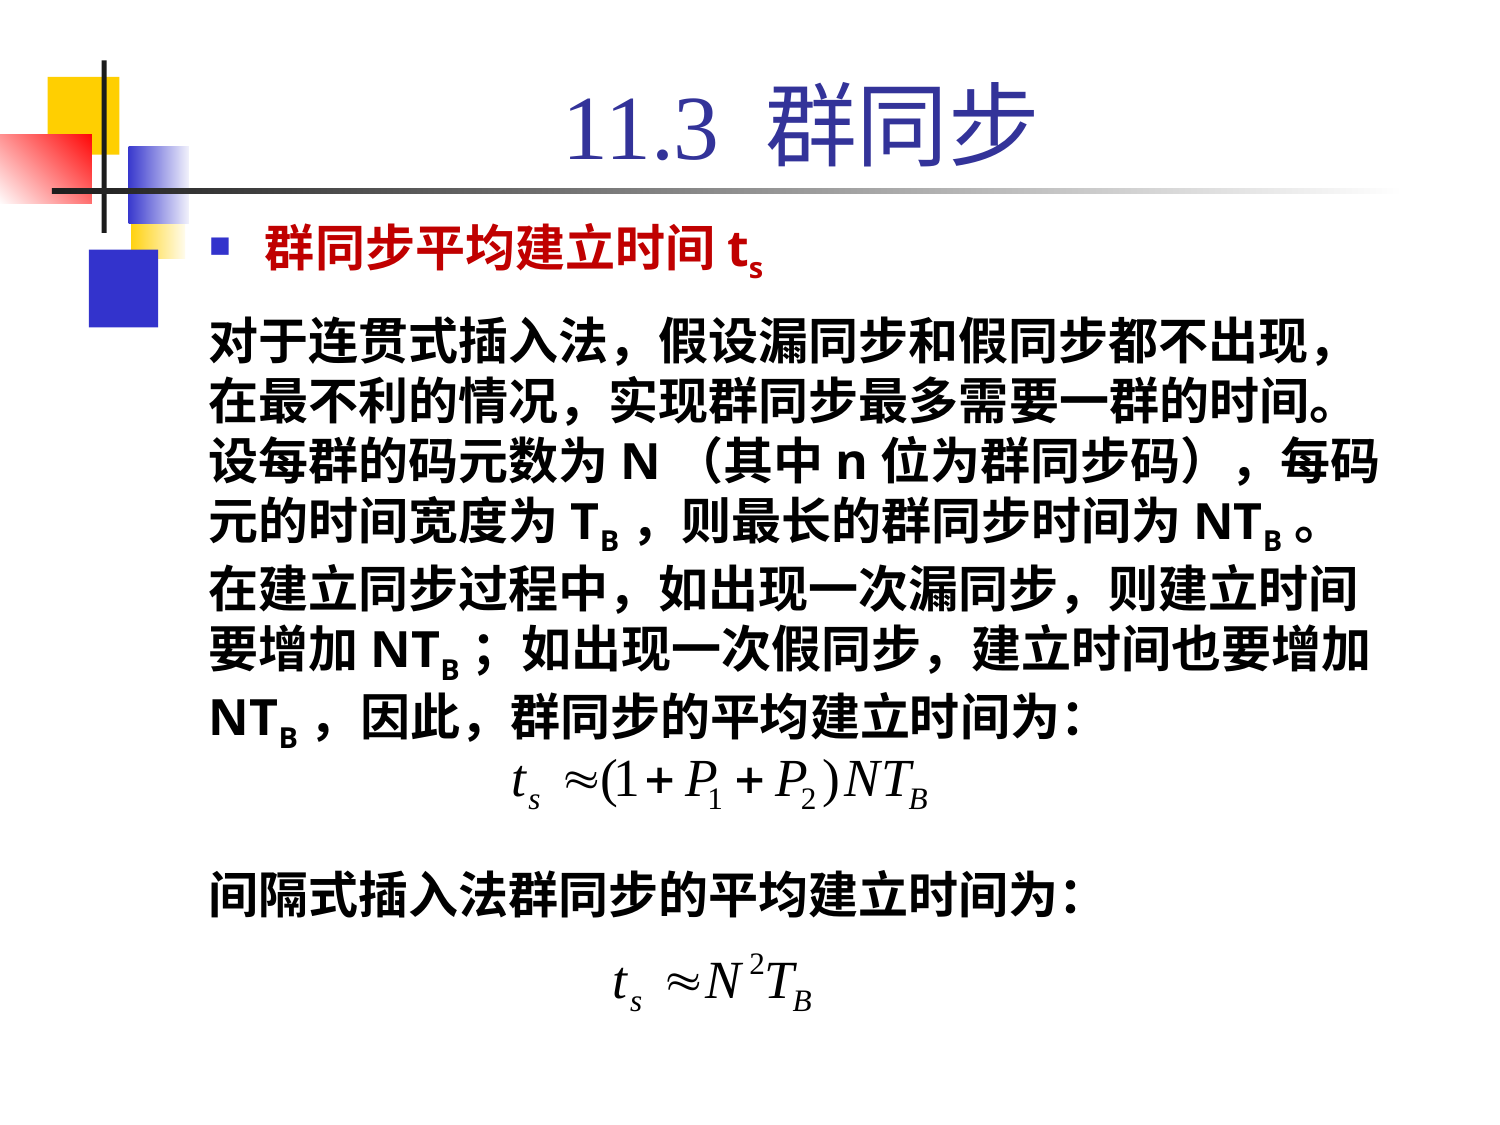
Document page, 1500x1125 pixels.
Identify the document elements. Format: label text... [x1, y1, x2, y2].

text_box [504, 742, 938, 824]
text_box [606, 940, 821, 1026]
text_box 群同步平均建立时间ts 对于连贯式插入法，假设漏同步和假同步都不出现，在最不利的情况，实现群同步最多需要一群的时间。设每群的码元数为N（其中n位为群同步码），每码元的时间宽度为TB，则最长的群同步时间为NTB。在建立同步过程中，如出现一次漏同步，则建立时间要增加NTB；如出现一次假同步，建立时间也要增加NTB，因此，群同步的平均建立时间为： 间隔式插入法群同步的平均建立时间为： [193, 208, 1410, 1093]
text_box 11.3 群同步 [113, 35, 1490, 186]
